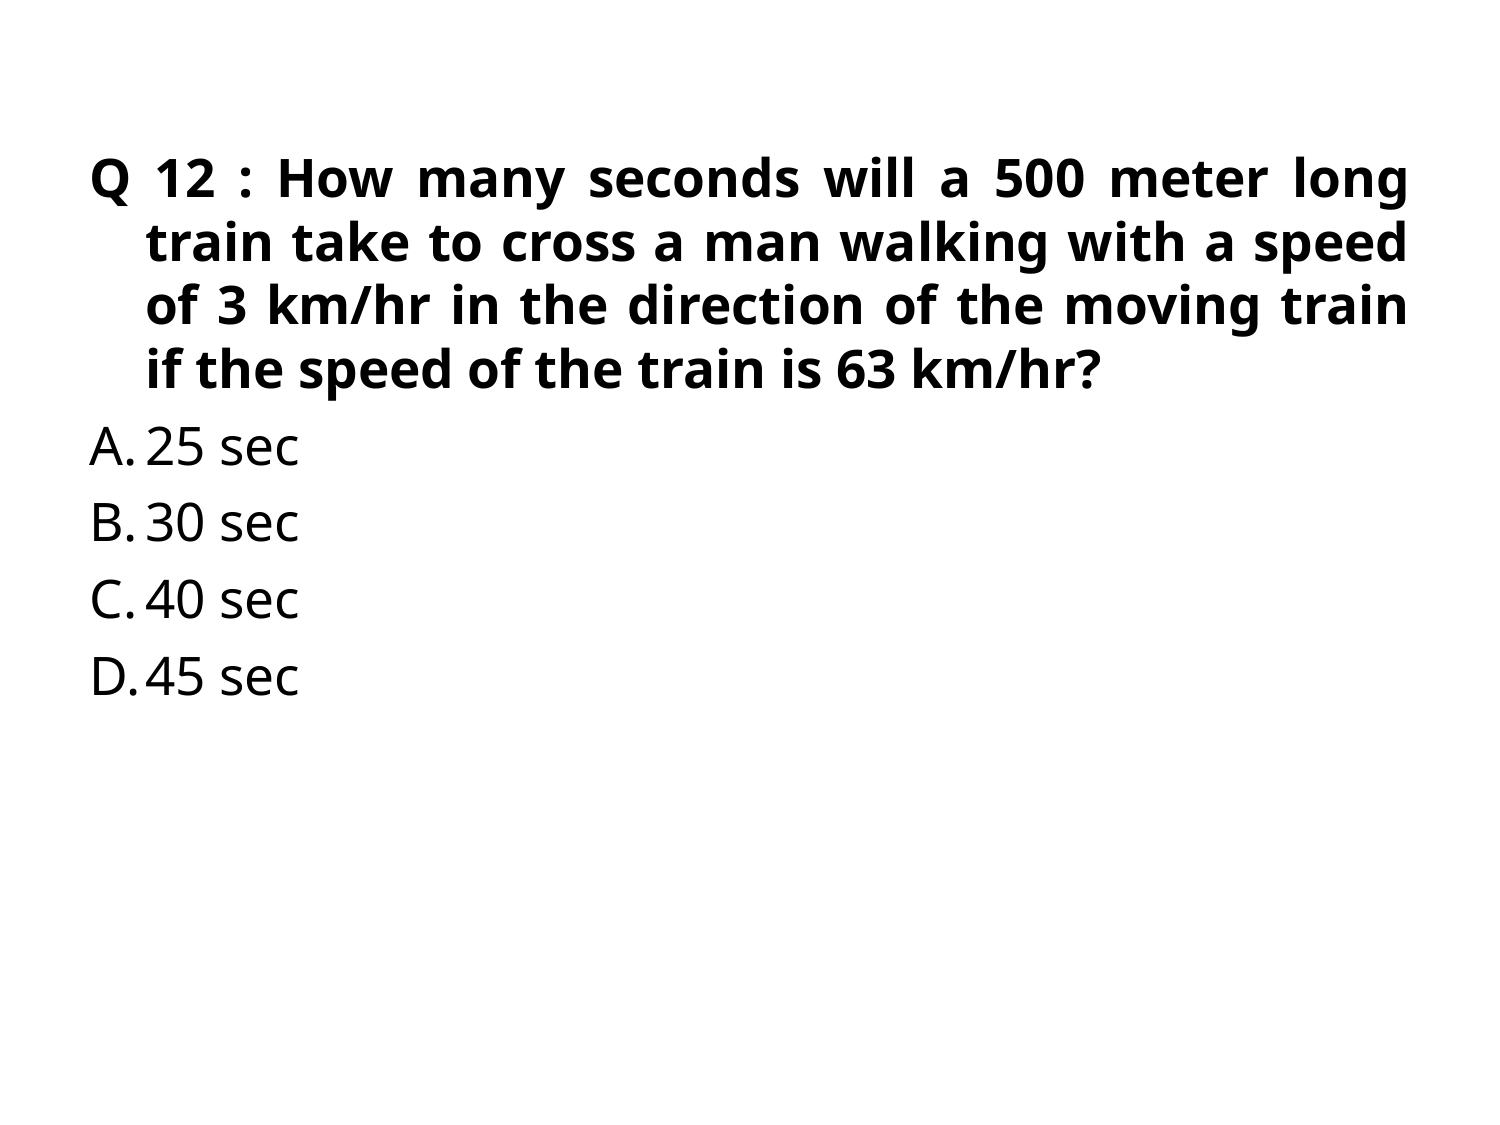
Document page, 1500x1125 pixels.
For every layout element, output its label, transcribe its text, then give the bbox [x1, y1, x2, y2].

text_box Q 12 : How many seconds will a 500 meter long train take to cross a man walking with a speed of 3 km/hr in the direction of the moving train if the speed of the train is 63 km/hr? 25 sec 30 sec 40 sec 45 sec [74, 137, 1425, 725]
